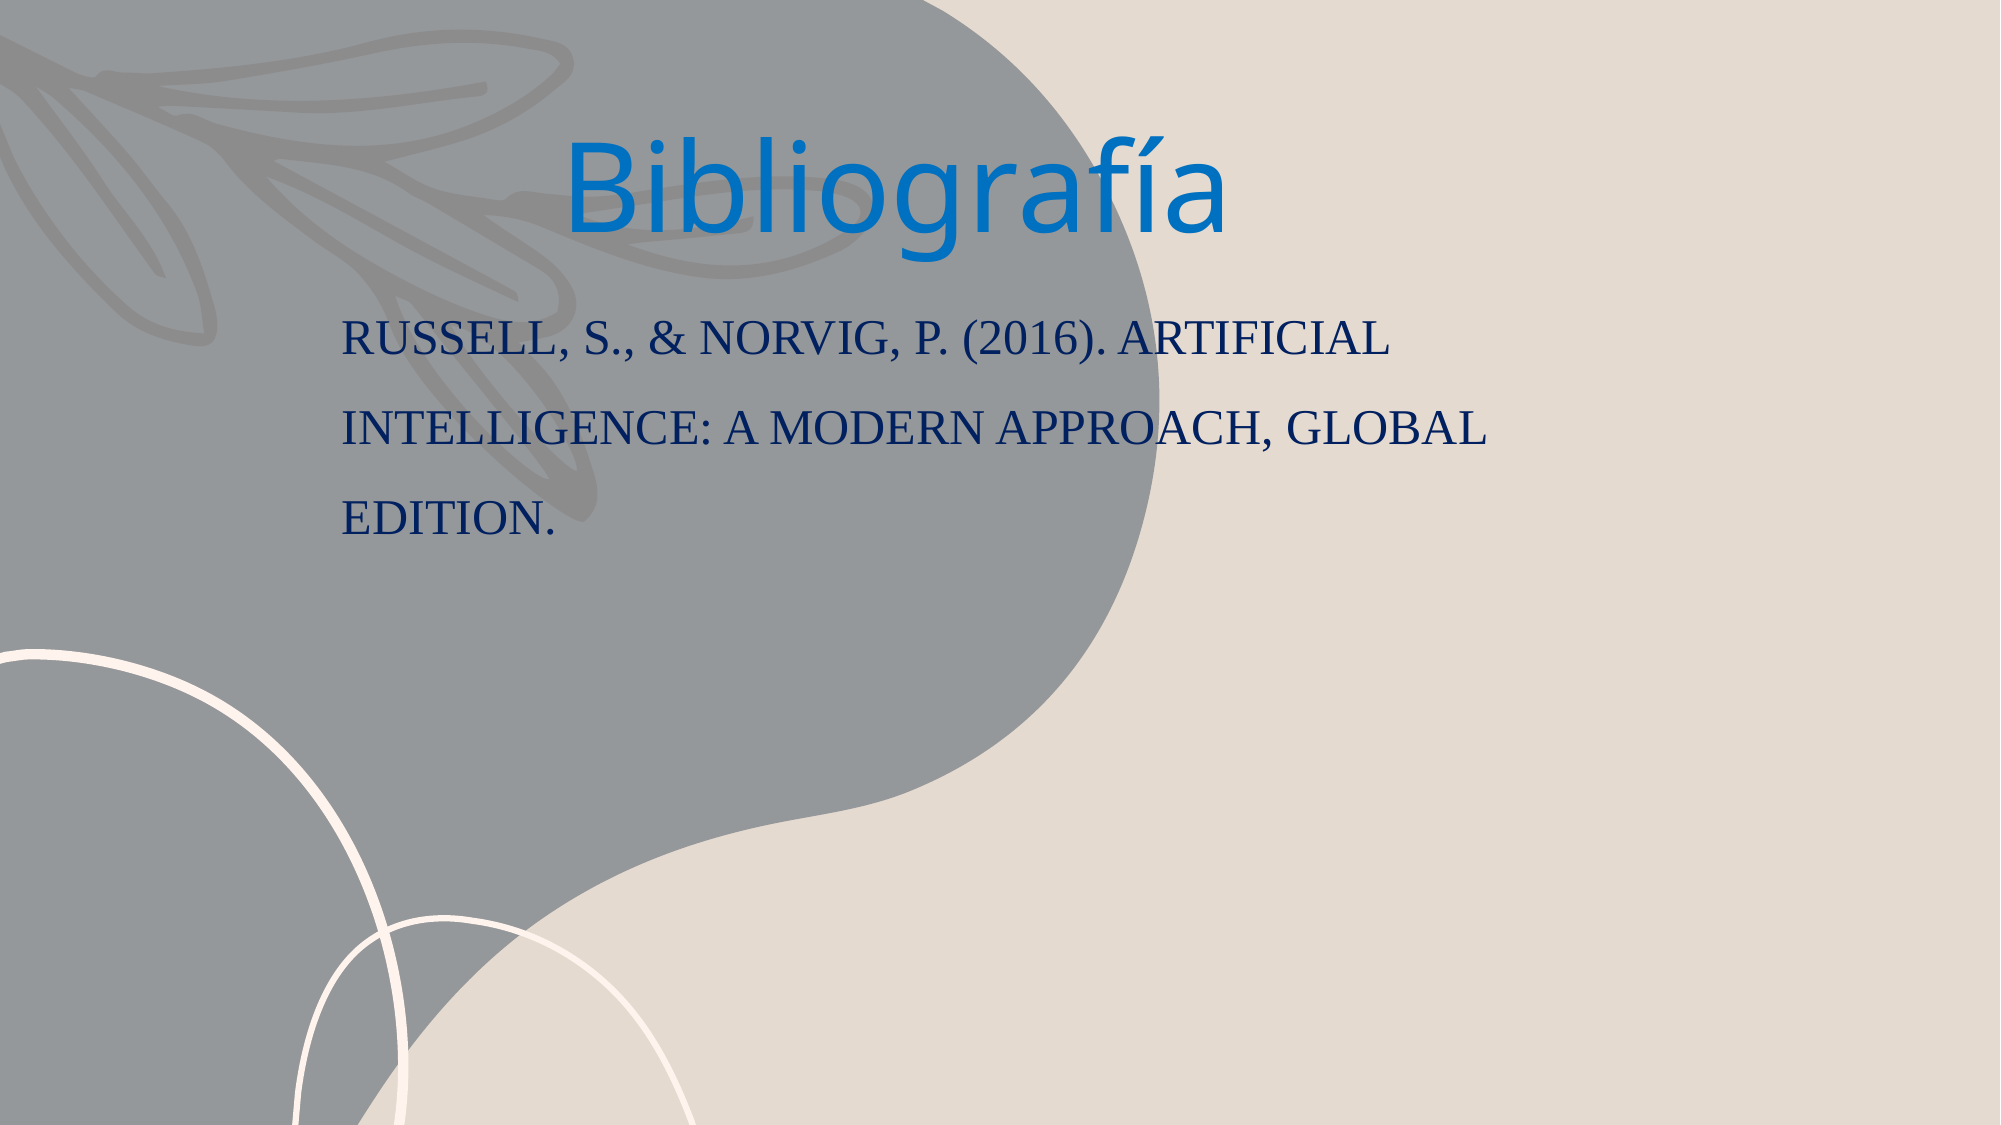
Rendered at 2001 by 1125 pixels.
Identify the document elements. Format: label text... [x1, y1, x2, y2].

title Bibliografía [385, 83, 1408, 266]
text_box Russell, S., & Norvig, P. (2016). Artificial intelligence: A Modern Approach, Global Edition. [326, 266, 1590, 981]
